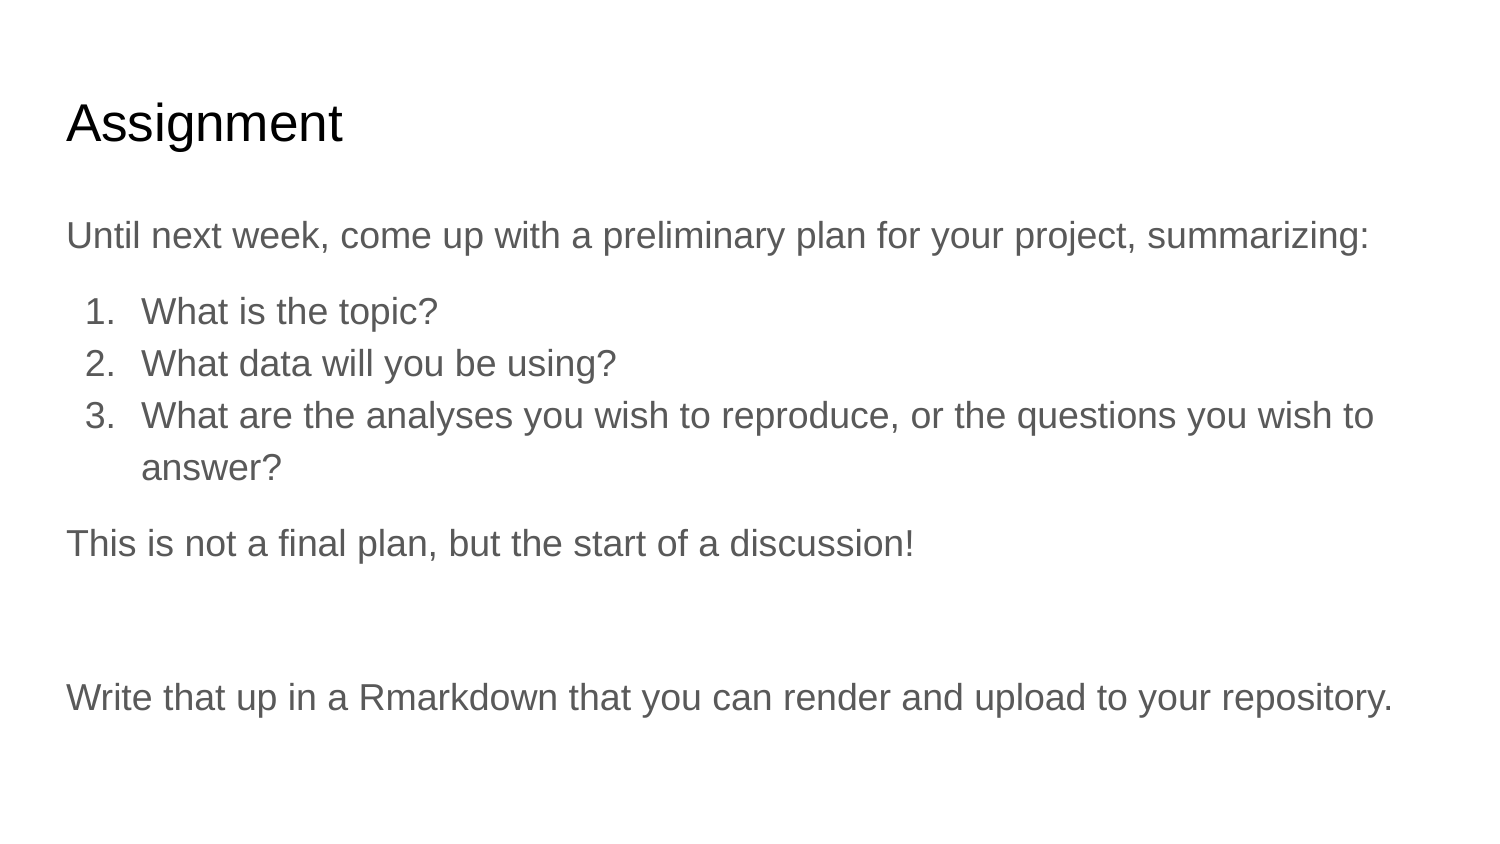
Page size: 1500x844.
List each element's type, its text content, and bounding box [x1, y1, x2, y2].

list Until next week, come up with a preliminary plan for your project, summarizing: What is the topic? What data will you be using? What are the analyses you wish to reproduce, or the questions you wish to answer? This is not a final plan, but the start of a discussion! Write that up in a Rmarkdown that you can render and upload to your repository. [51, 189, 1449, 750]
title Assignment [51, 72, 1449, 167]
